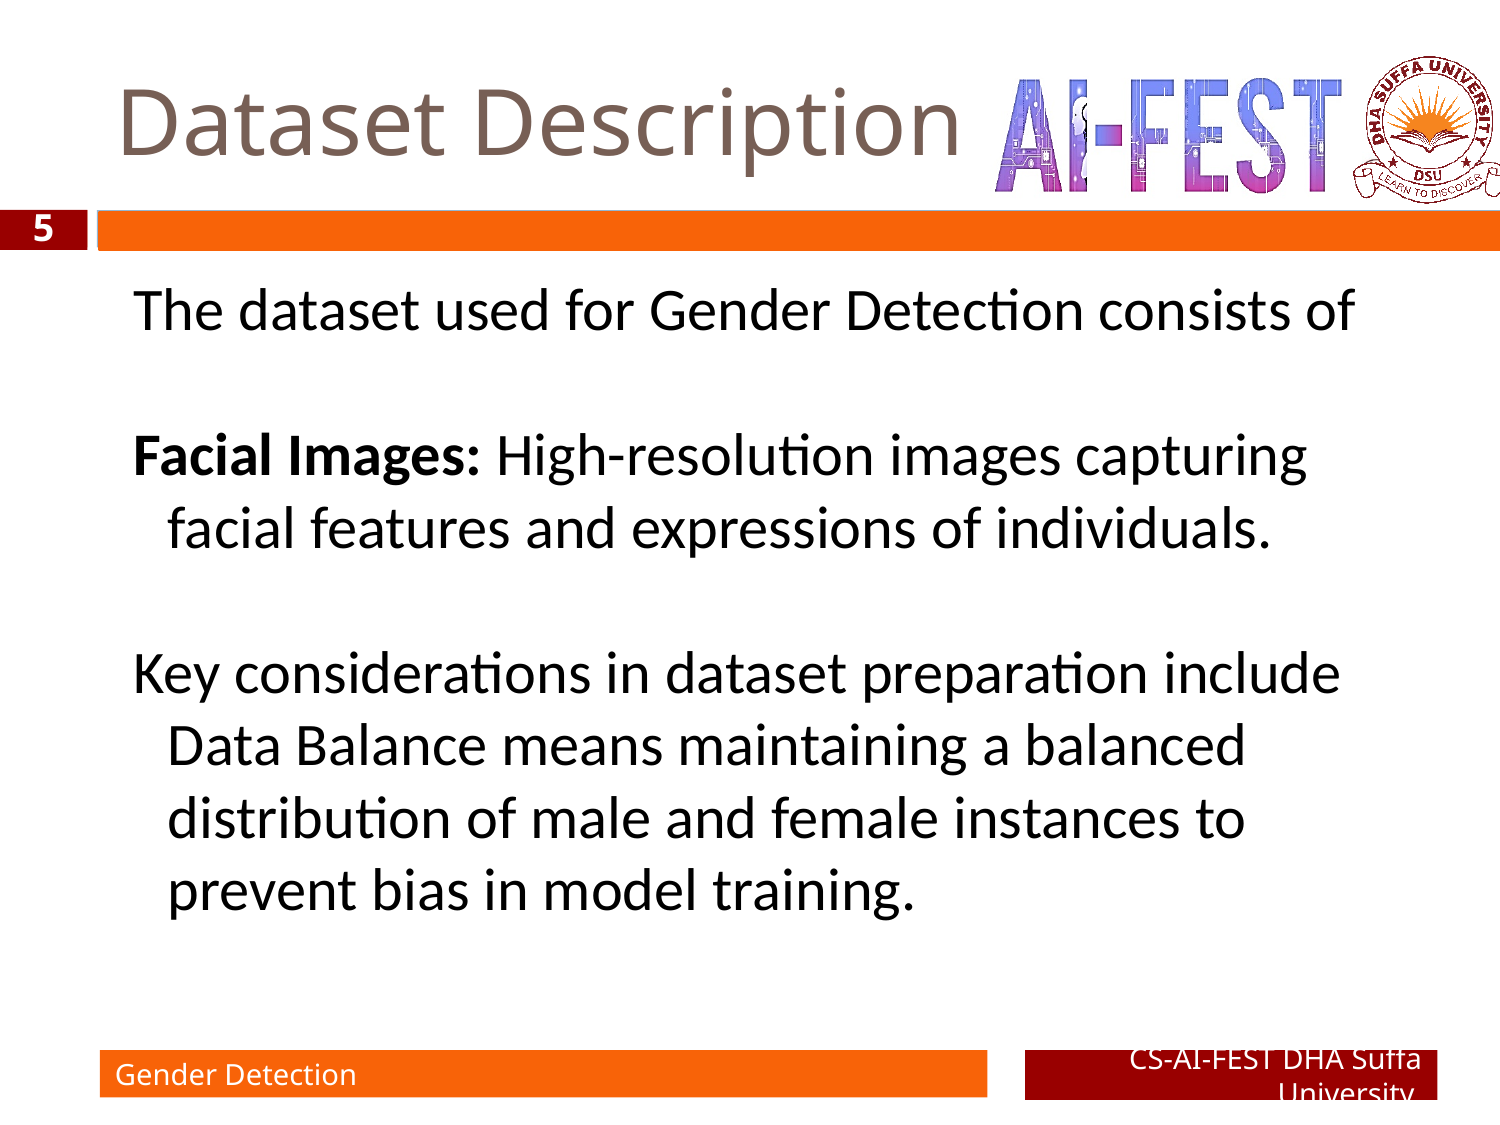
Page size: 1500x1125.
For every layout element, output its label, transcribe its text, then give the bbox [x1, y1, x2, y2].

slide_number ‹#› [0, 209, 88, 250]
title Dataset Description [100, 37, 1350, 200]
slide_number CS-AI-FEST DHA Suffa University [1025, 1050, 1438, 1100]
footer Gender Detection [99, 1050, 988, 1098]
picture [989, 50, 1500, 211]
list The dataset used for Gender Detection consists of Facial Images: High-resolution images capturing facial features and expressions of individuals. Key considerations in dataset preparation include Data Balance means maintaining a balanced distribution of male and female instances to prevent bias in model training. [100, 262, 1438, 1000]
